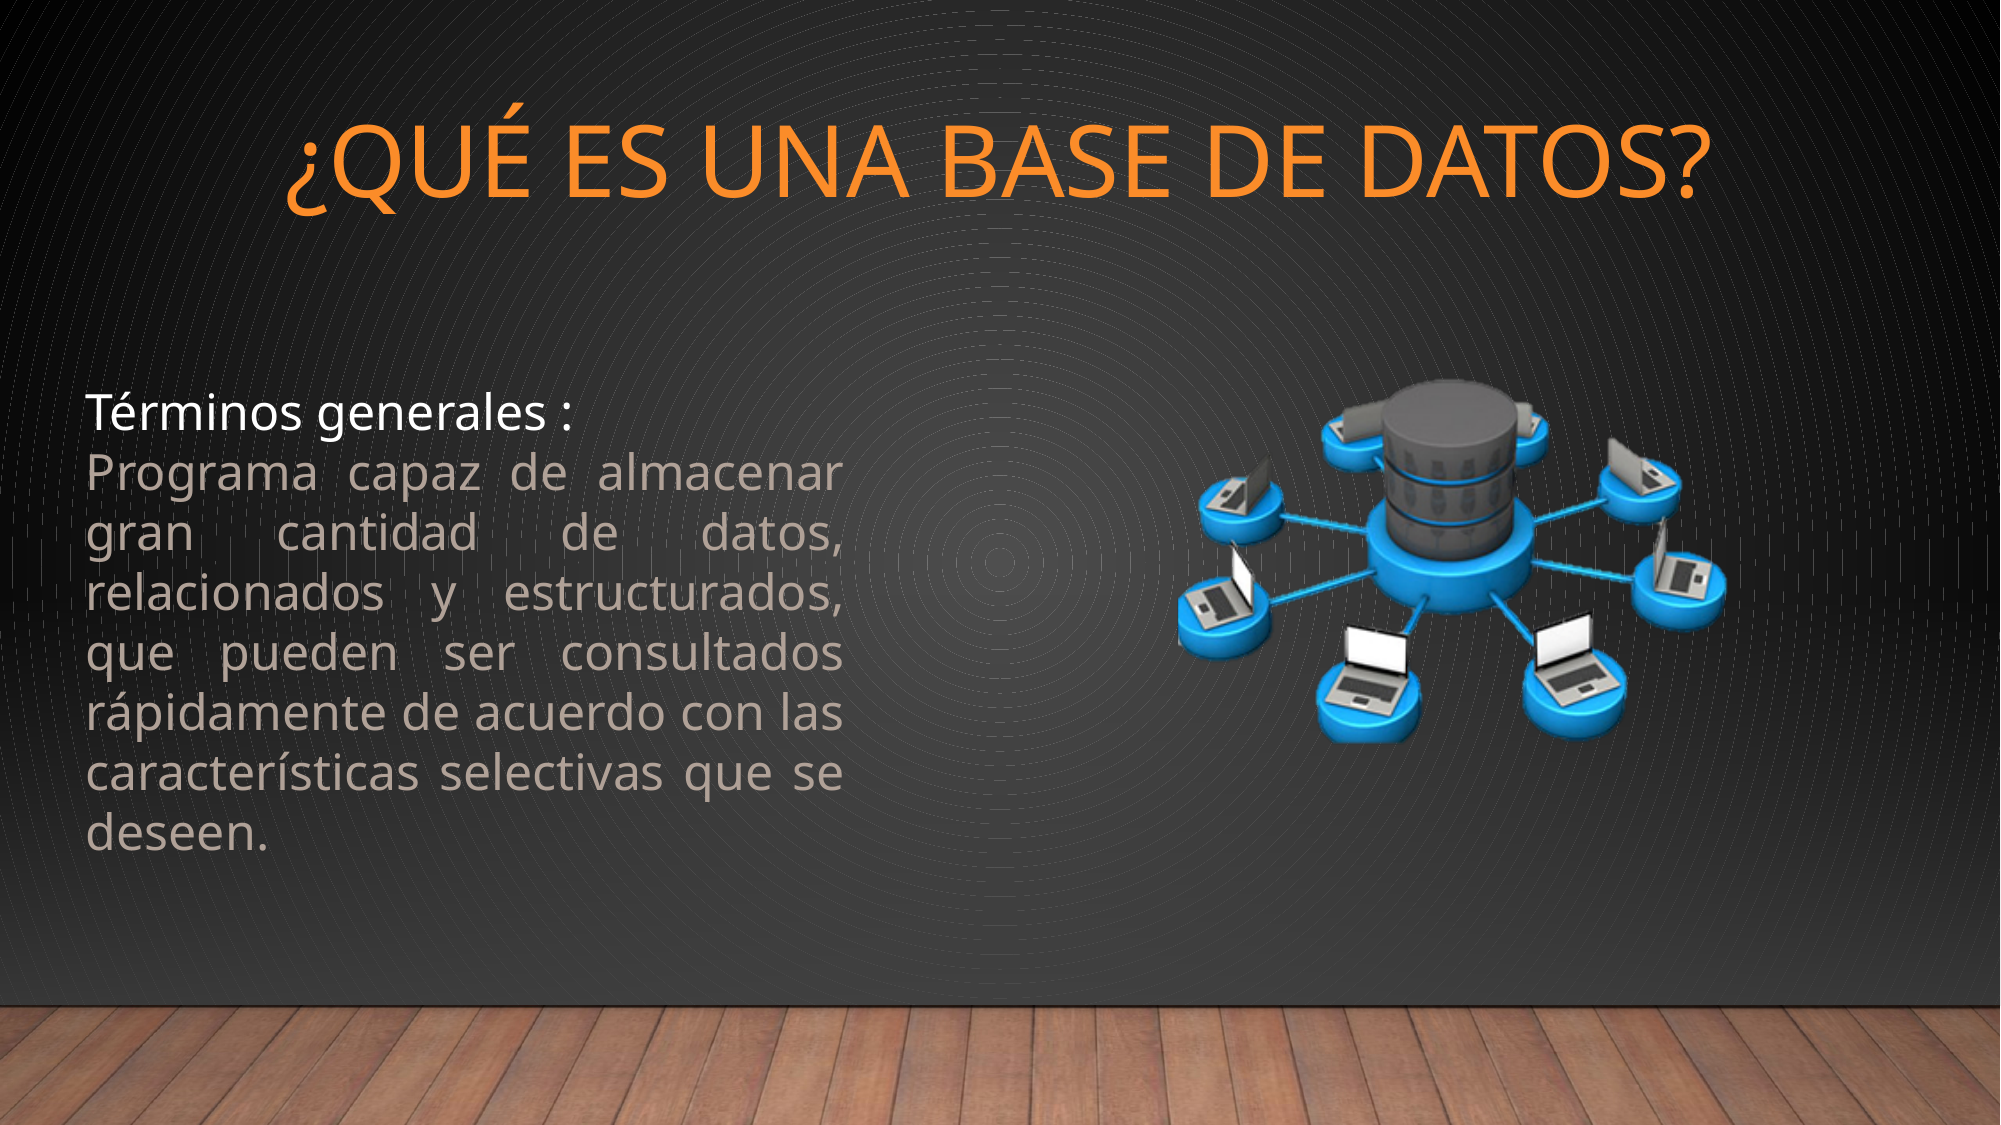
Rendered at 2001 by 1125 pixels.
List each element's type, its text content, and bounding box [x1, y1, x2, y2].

picture [1139, 331, 1763, 793]
picture [0, 1005, 2000, 1125]
text_box Términos generales : Programa capaz de almacenar gran cantidad de datos, relacionados y estructurados, que pueden ser consultados rápidamente de acuerdo con las características selectivas que se deseen. [71, 373, 860, 868]
title ¿Qué es una base de datos? [237, 79, 1763, 252]
